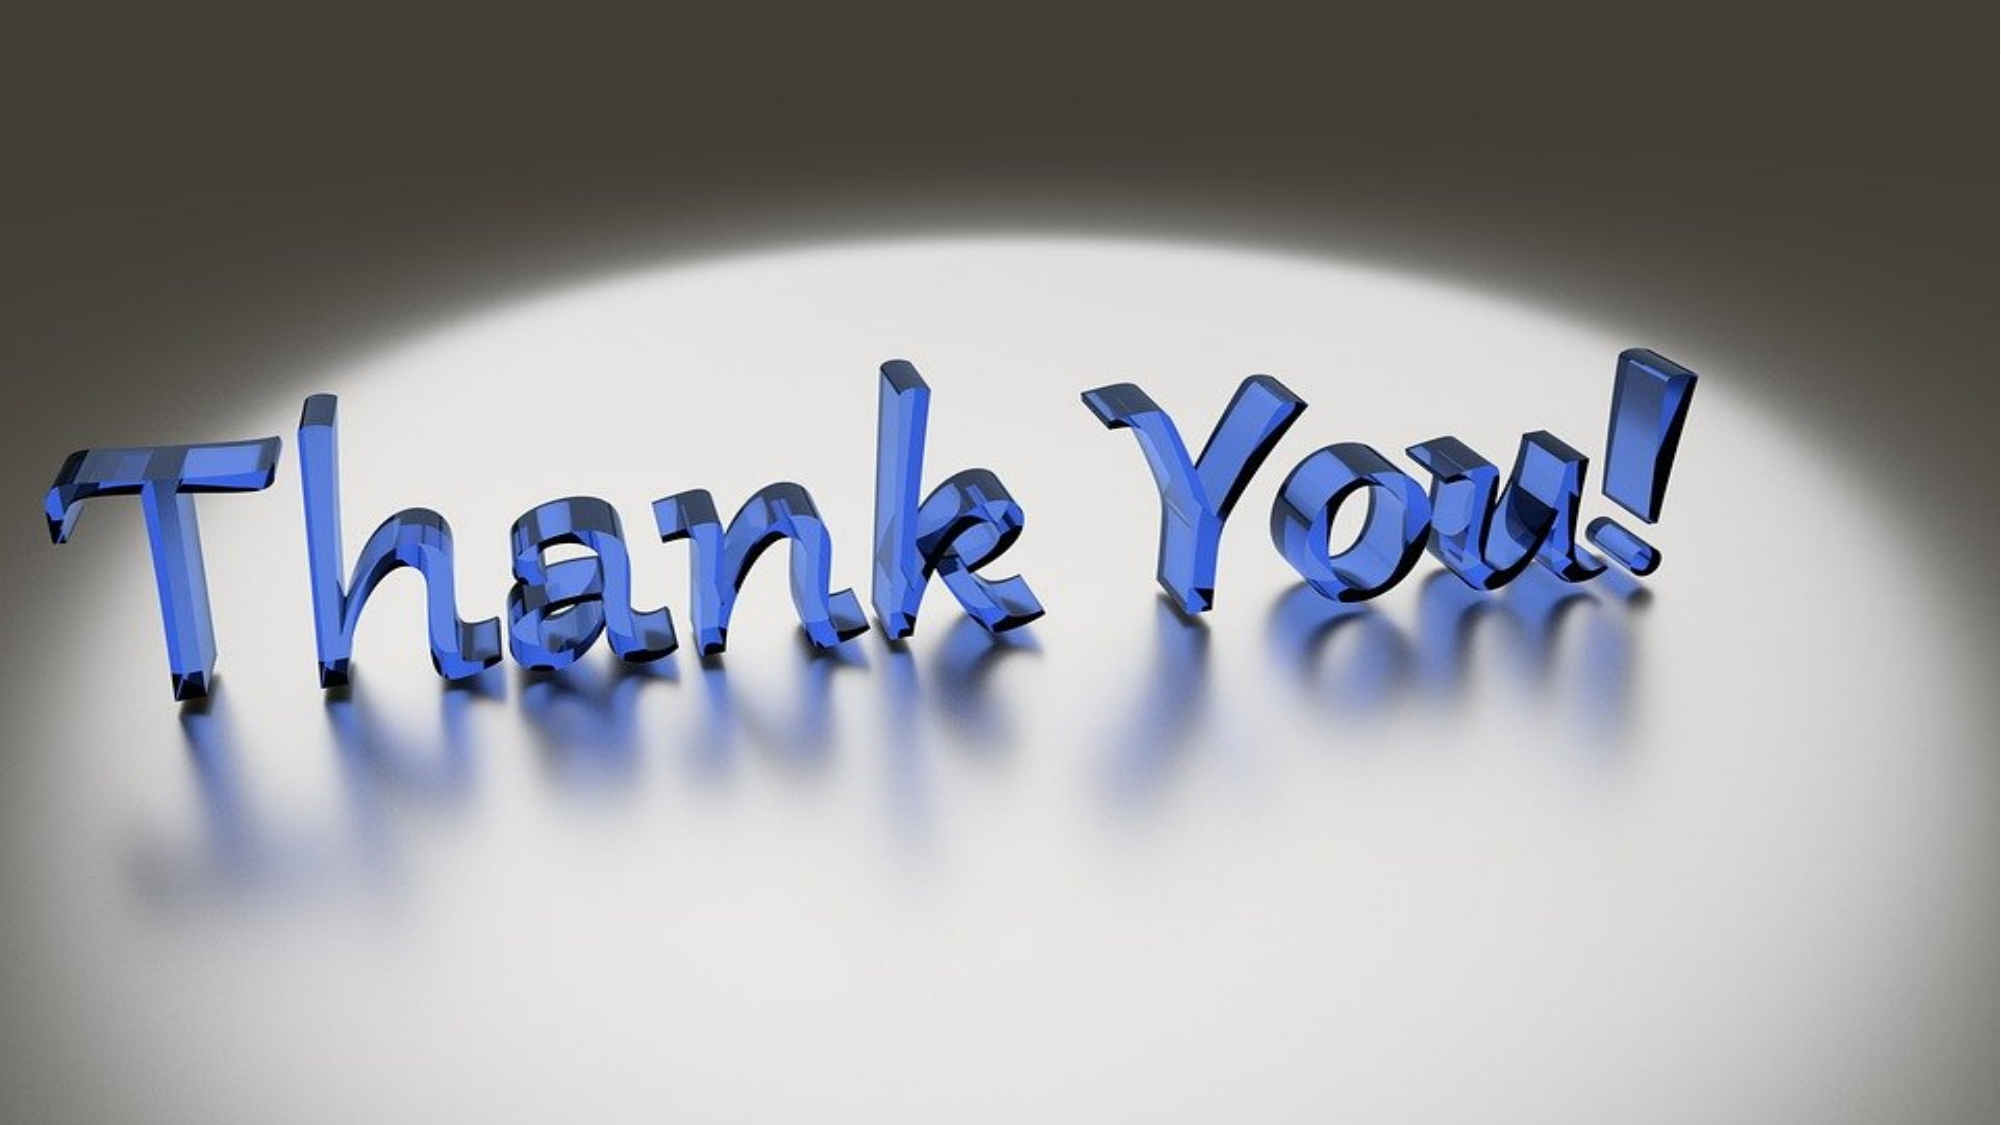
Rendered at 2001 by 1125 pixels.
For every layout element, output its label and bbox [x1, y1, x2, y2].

list [0, 0, 2000, 1125]
